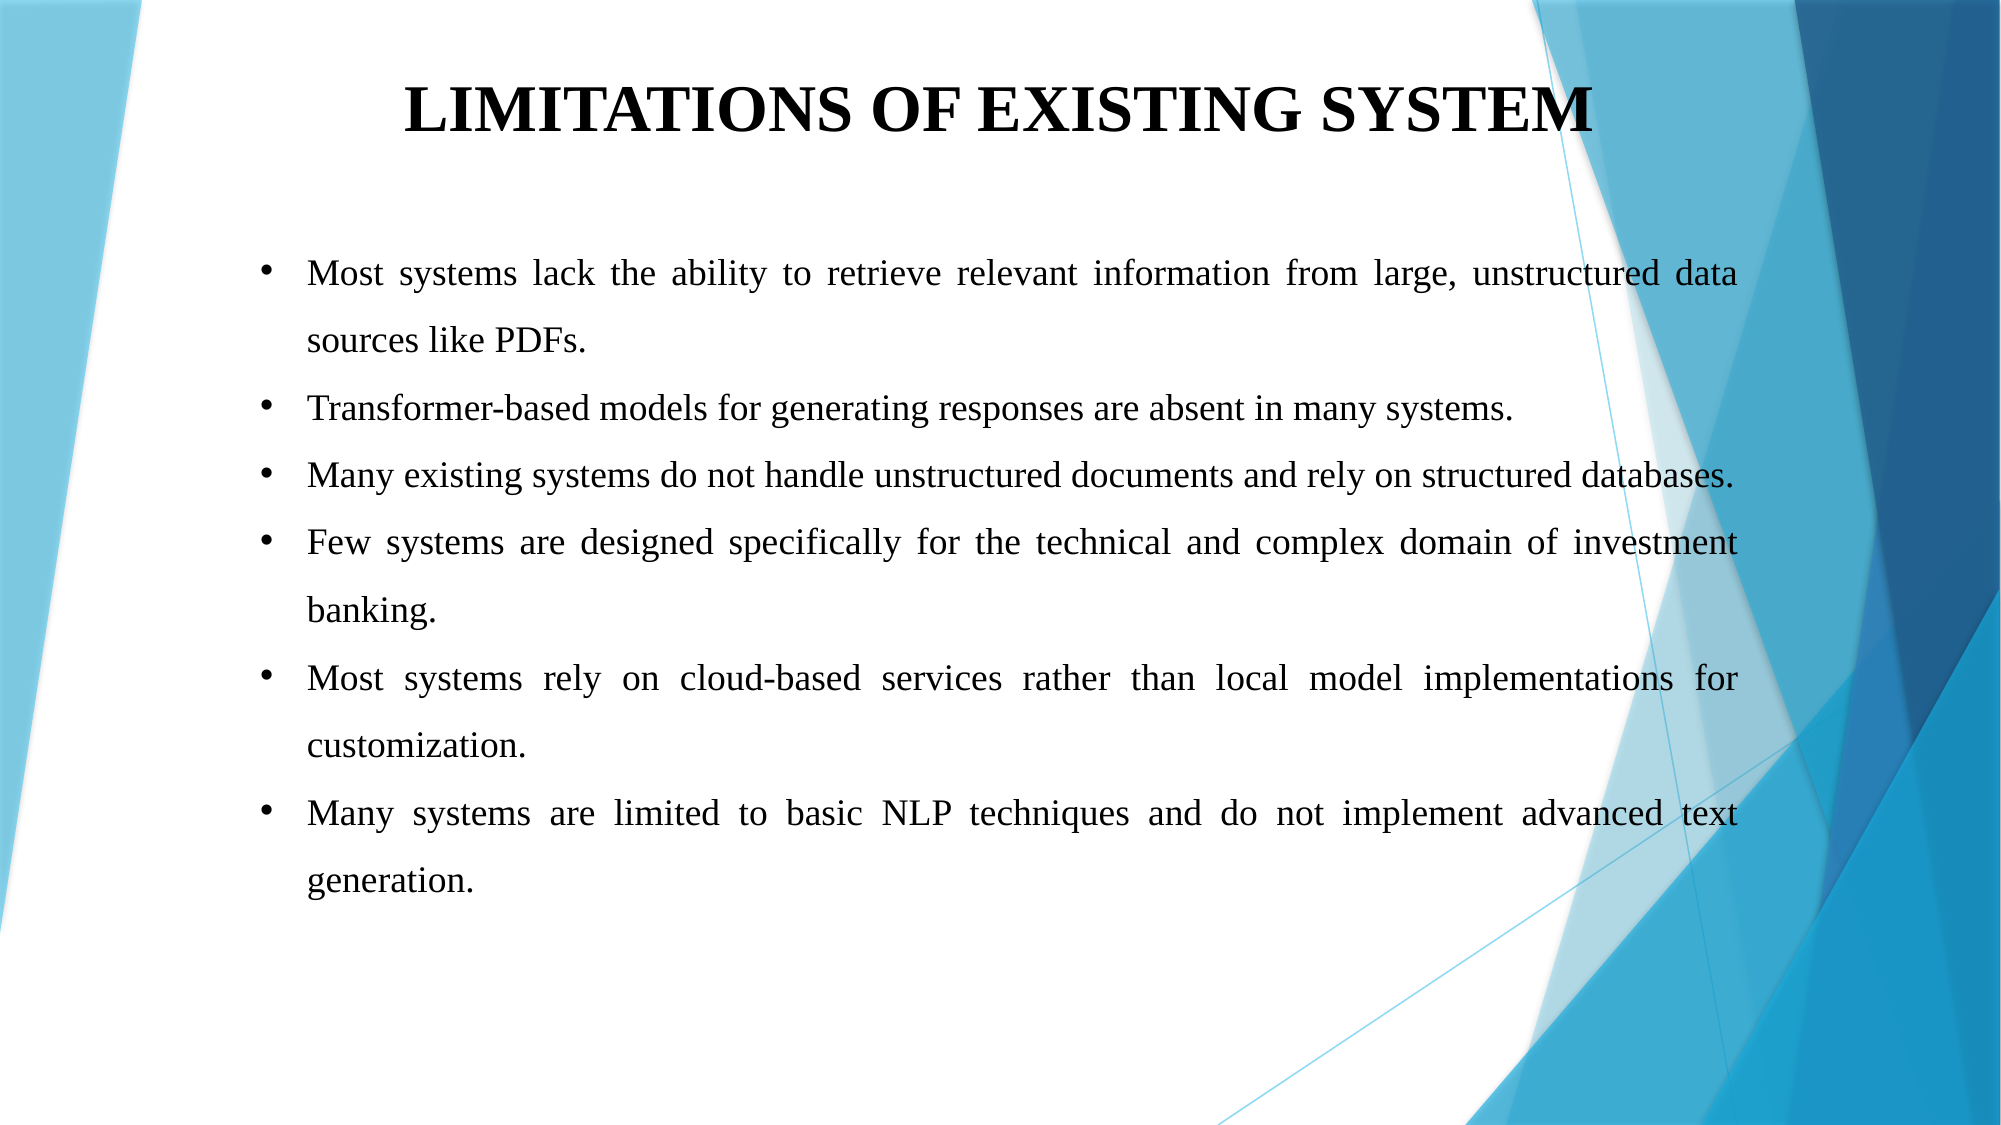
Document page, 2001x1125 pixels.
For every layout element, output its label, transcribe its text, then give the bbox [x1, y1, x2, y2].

subtitle Most systems lack the ability to retrieve relevant information from large, unstructured data sources like PDFs. Transformer-based models for generating responses are absent in many systems. Many existing systems do not handle unstructured documents and rely on structured databases. Few systems are designed specifically for the technical and complex domain of investment banking. Most systems rely on cloud-based services rather than local model implementations for customization. Many systems are limited to basic NLP techniques and do not implement advanced text generation. [244, 217, 1756, 908]
title LIMITATIONS OF EXISTING SYSTEM [352, 54, 1648, 153]
